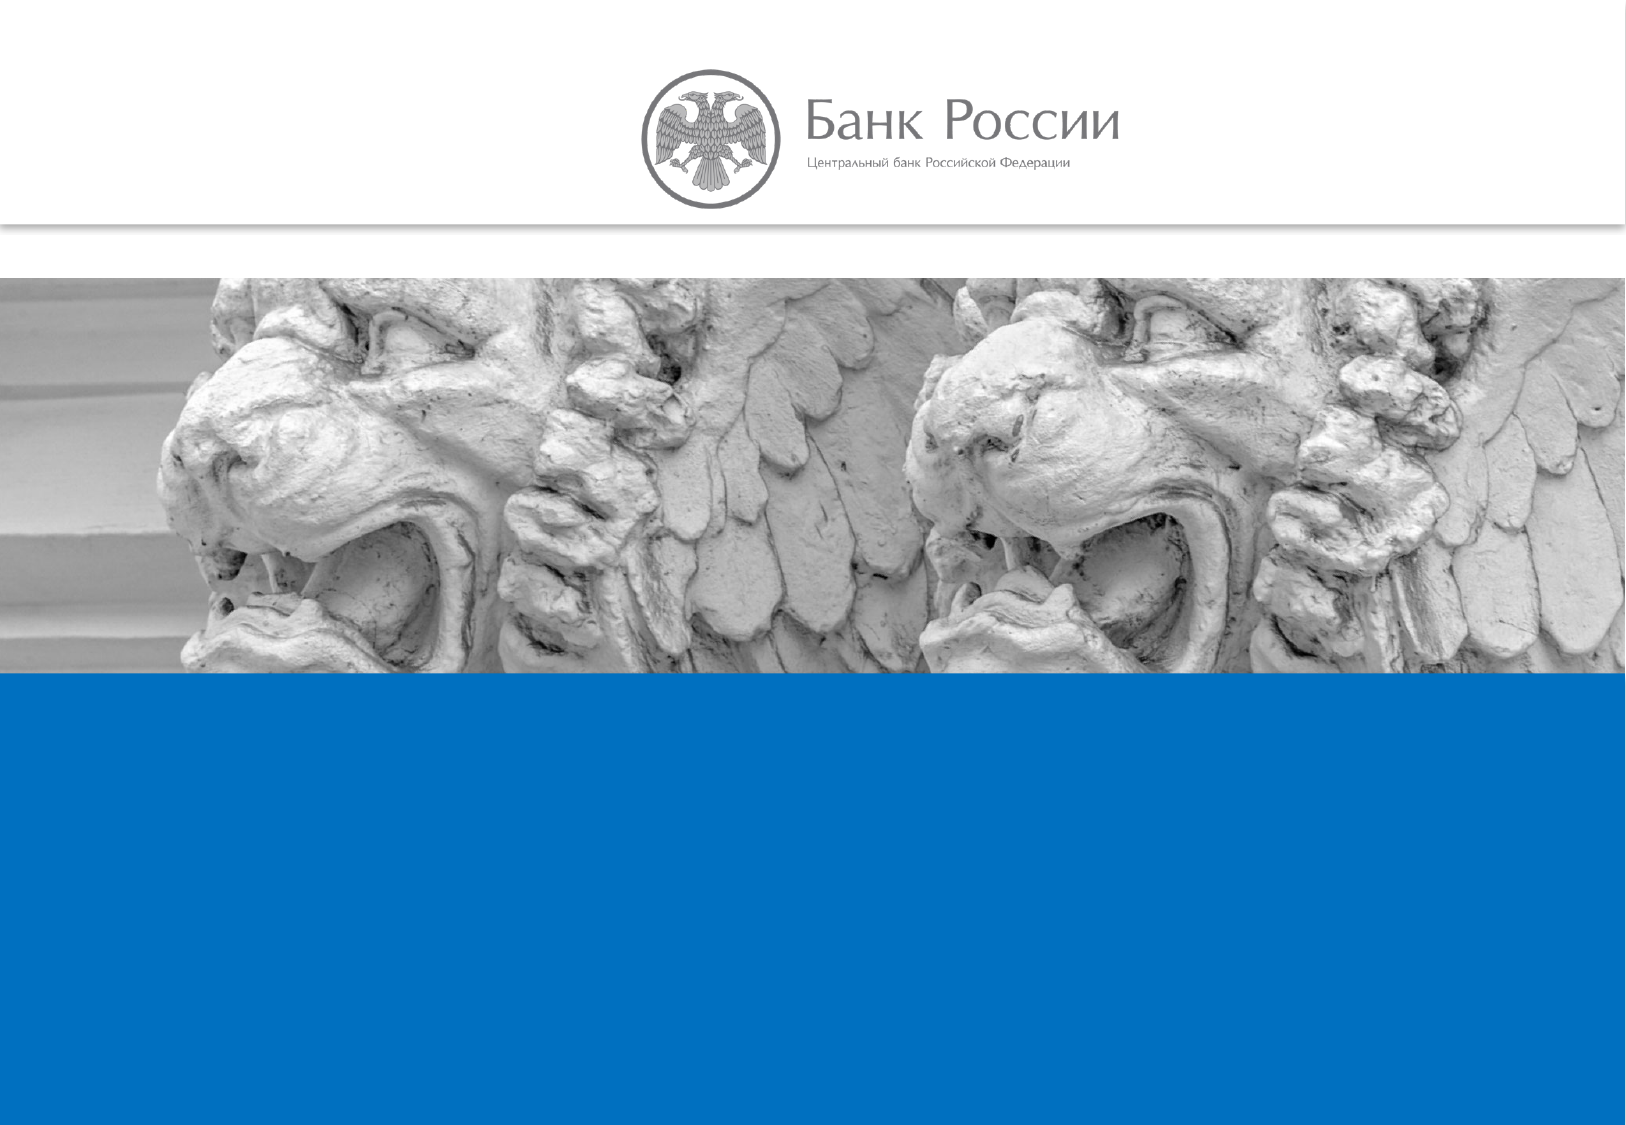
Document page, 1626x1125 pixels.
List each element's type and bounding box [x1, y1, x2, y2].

picture [0, 0, 1625, 673]
